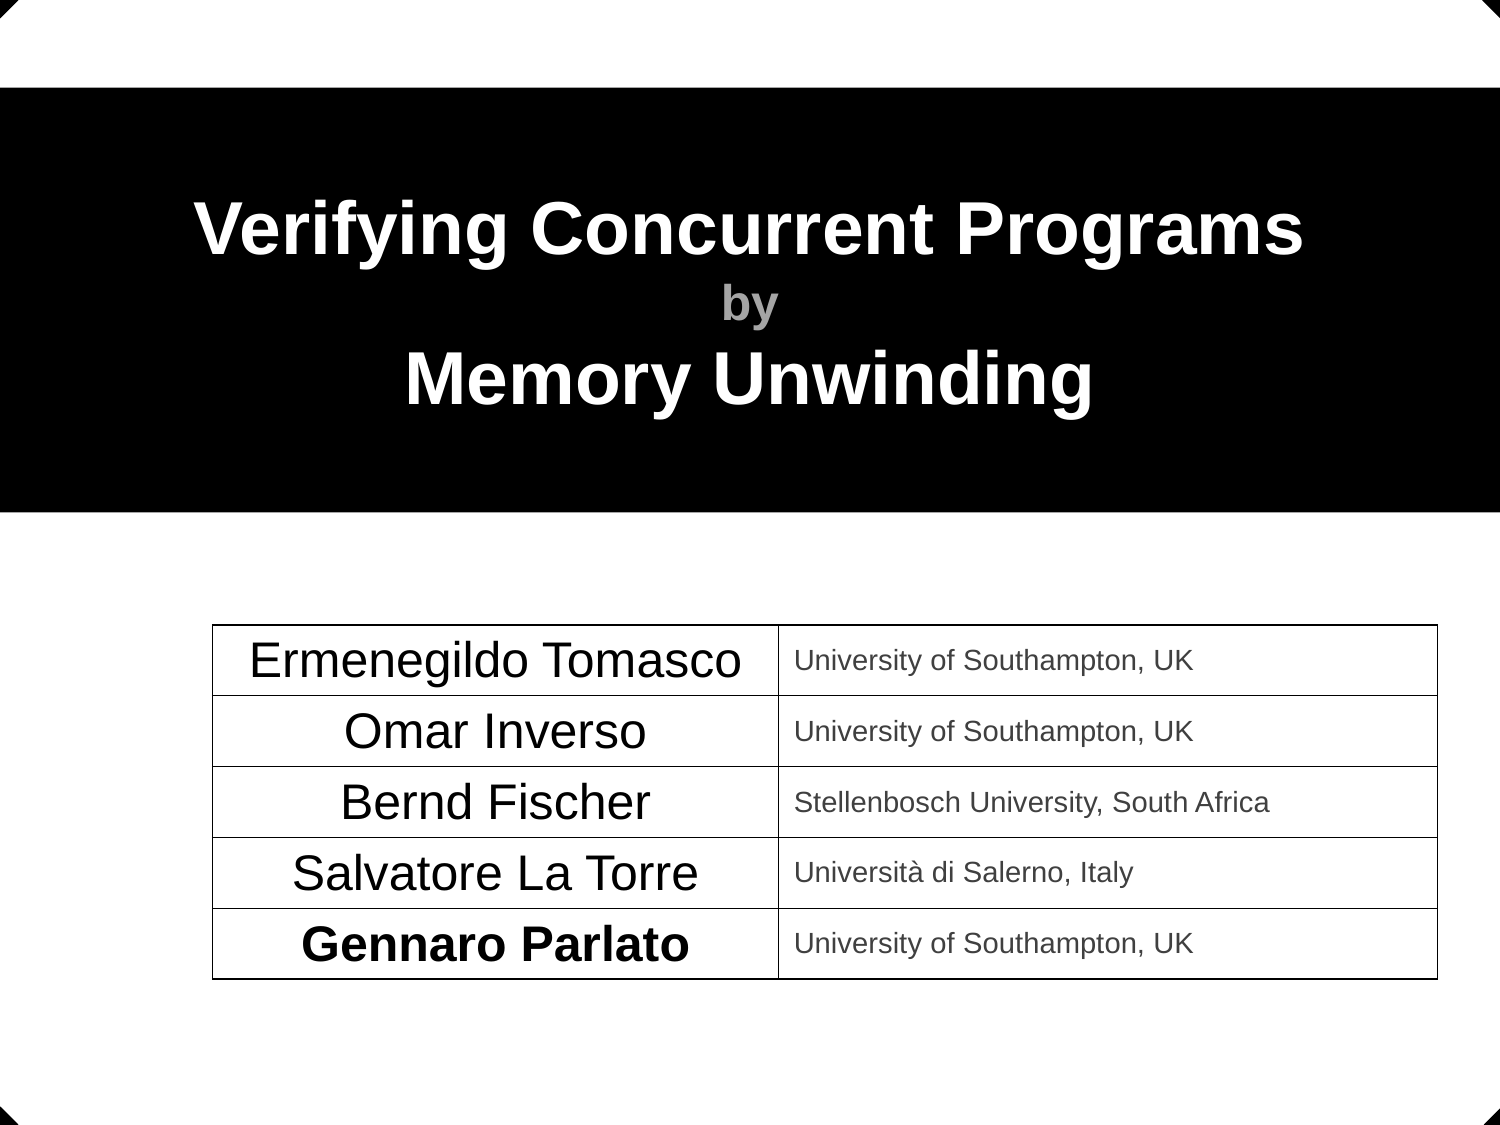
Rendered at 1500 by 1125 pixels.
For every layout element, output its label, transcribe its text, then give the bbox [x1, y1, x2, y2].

table_header Ermenegildo Tomasco [213, 626, 778, 695]
table_cell Stellenbosch University, South Africa [779, 767, 1437, 837]
table_cell Salvatore La Torre [213, 838, 778, 908]
table_cell Bernd Fischer [213, 767, 778, 837]
table_cell University of Southampton, UK [779, 696, 1437, 766]
table_cell Gennaro Parlato [213, 909, 778, 978]
text_box [1484, 1109, 1500, 1125]
table_cell University of Southampton, UK [779, 909, 1437, 978]
text_box [1482, 0, 1500, 18]
text_box [0, 0, 18, 18]
table_cell Università di Salerno, Italy [779, 838, 1437, 908]
table_cell Omar Inverso [213, 696, 778, 766]
text_box Verifying Concurrent Programs by Memory Unwinding [0, 87, 1500, 513]
text_box [0, 1107, 18, 1125]
table_header University of Southampton, UK [779, 626, 1437, 695]
